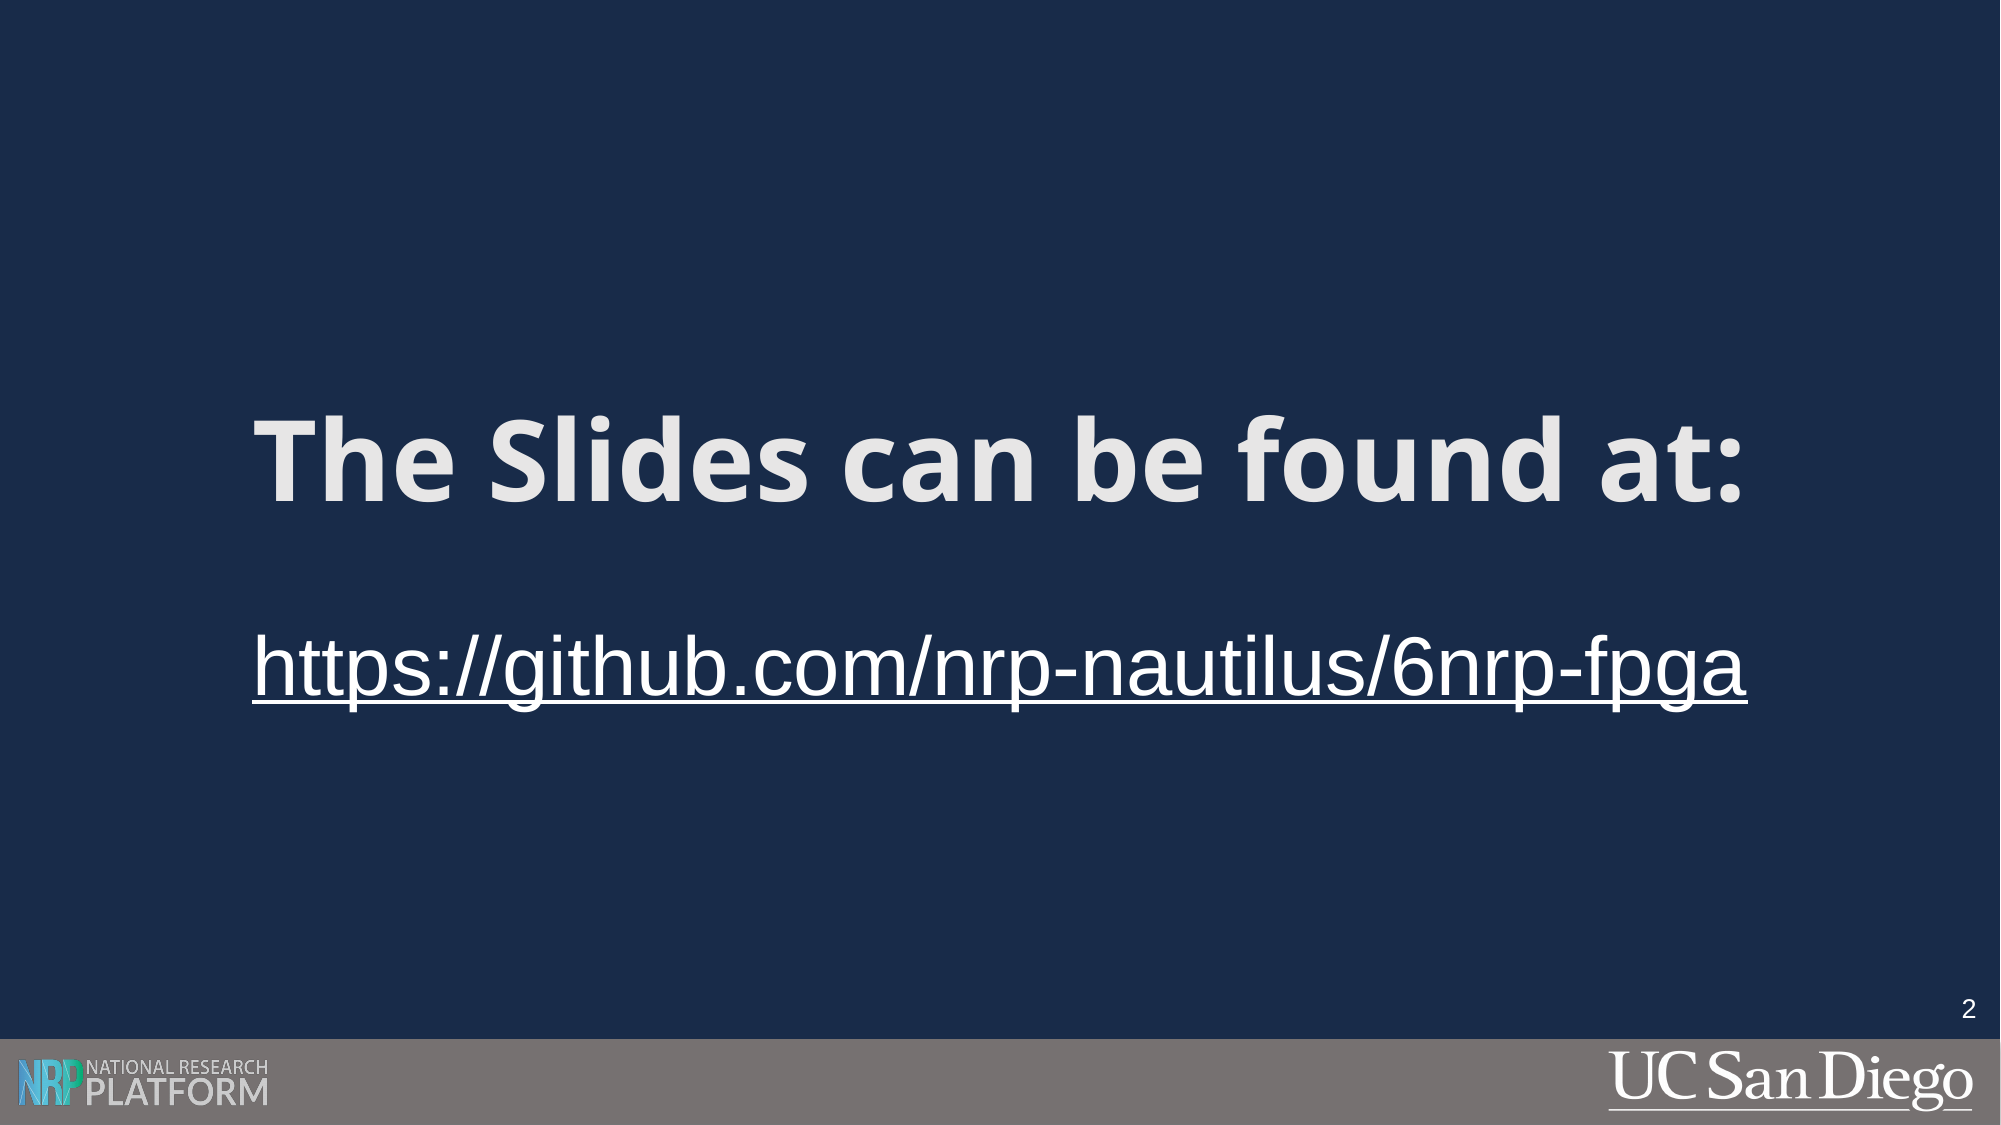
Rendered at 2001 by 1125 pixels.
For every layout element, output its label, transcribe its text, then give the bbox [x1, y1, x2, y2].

text_box 2 [1871, 976, 1992, 1063]
text_box The Slides can be found at: https://github.com/nrp-nautilus/6nrp-fpga [137, 454, 1863, 672]
picture [1608, 1050, 1973, 1112]
text_box [0, 1037, 2000, 1125]
picture [17, 1057, 268, 1108]
